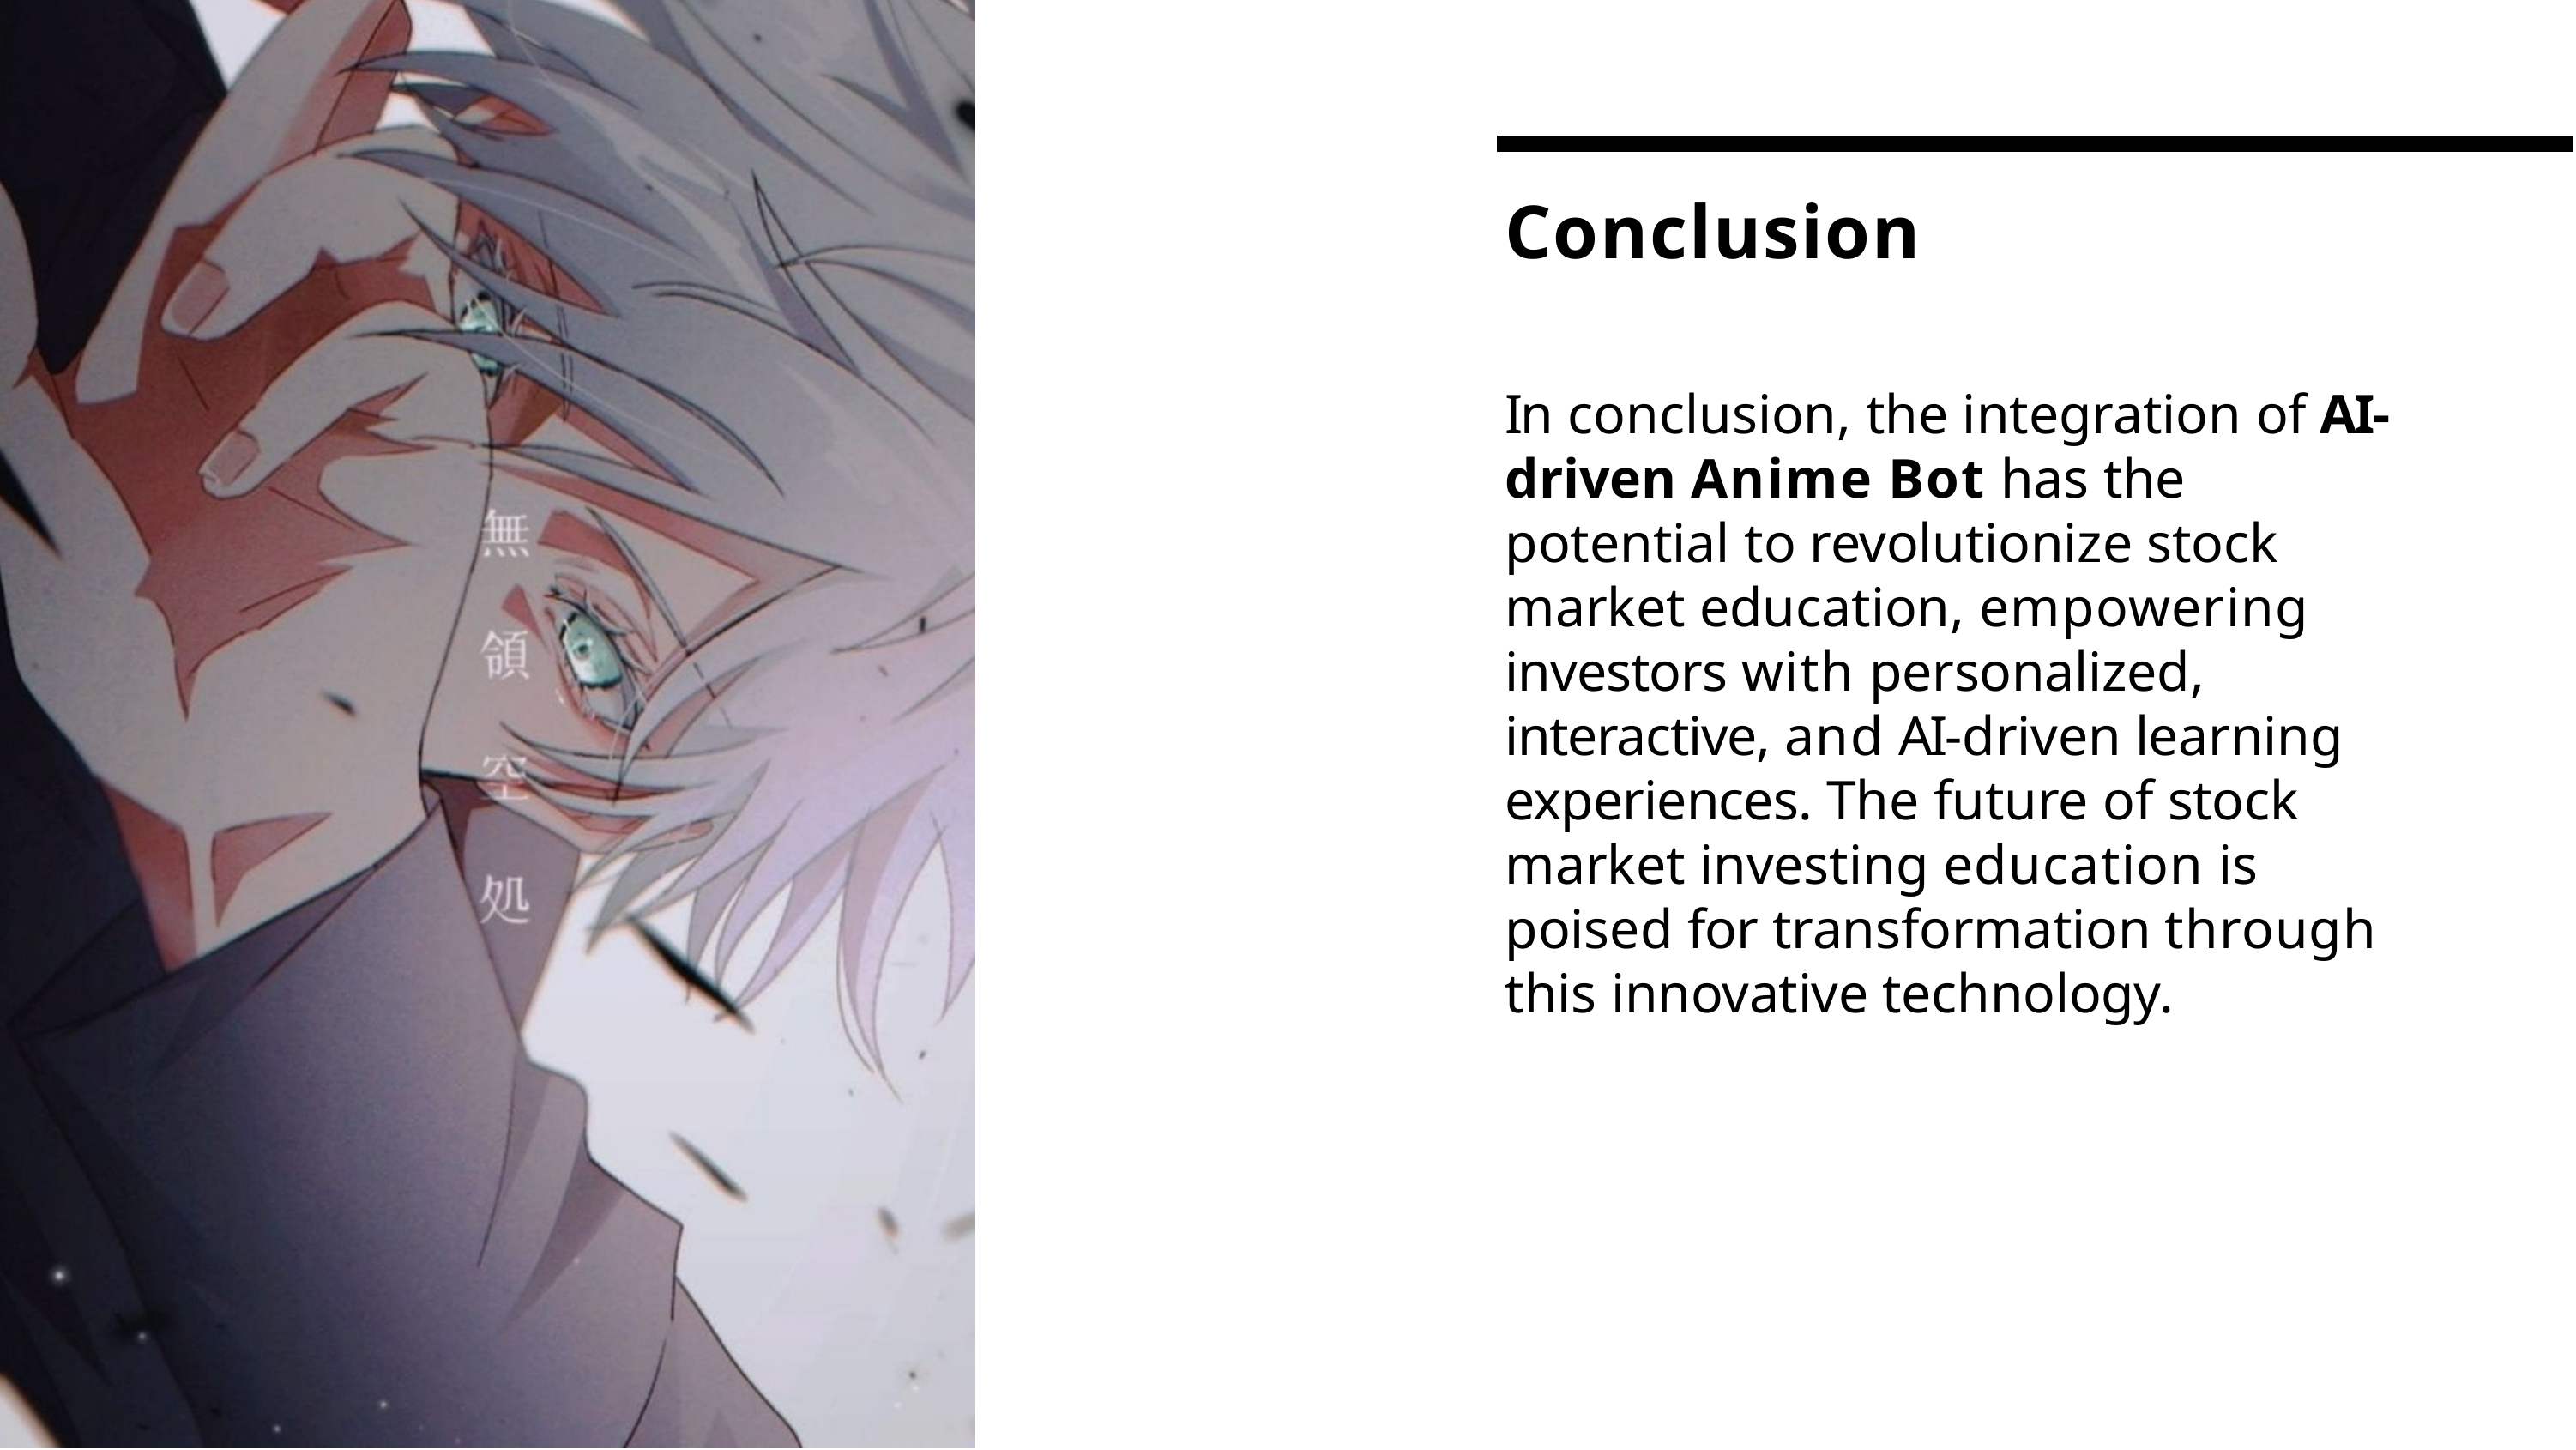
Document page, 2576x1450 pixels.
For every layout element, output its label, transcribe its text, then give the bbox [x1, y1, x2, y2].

title Conclusion [1503, 183, 1929, 428]
text_box In conclusion, the integration of AI-driven Anime Bot has the potential to revolutionize stock market education, empowering investors with personalized, interactive, and AI-driven learning experiences. The future of stock market investing education is poised for transformation through this innovative technology. [1503, 378, 2414, 1024]
text_box [1497, 136, 2573, 152]
picture [0, 0, 975, 1448]
